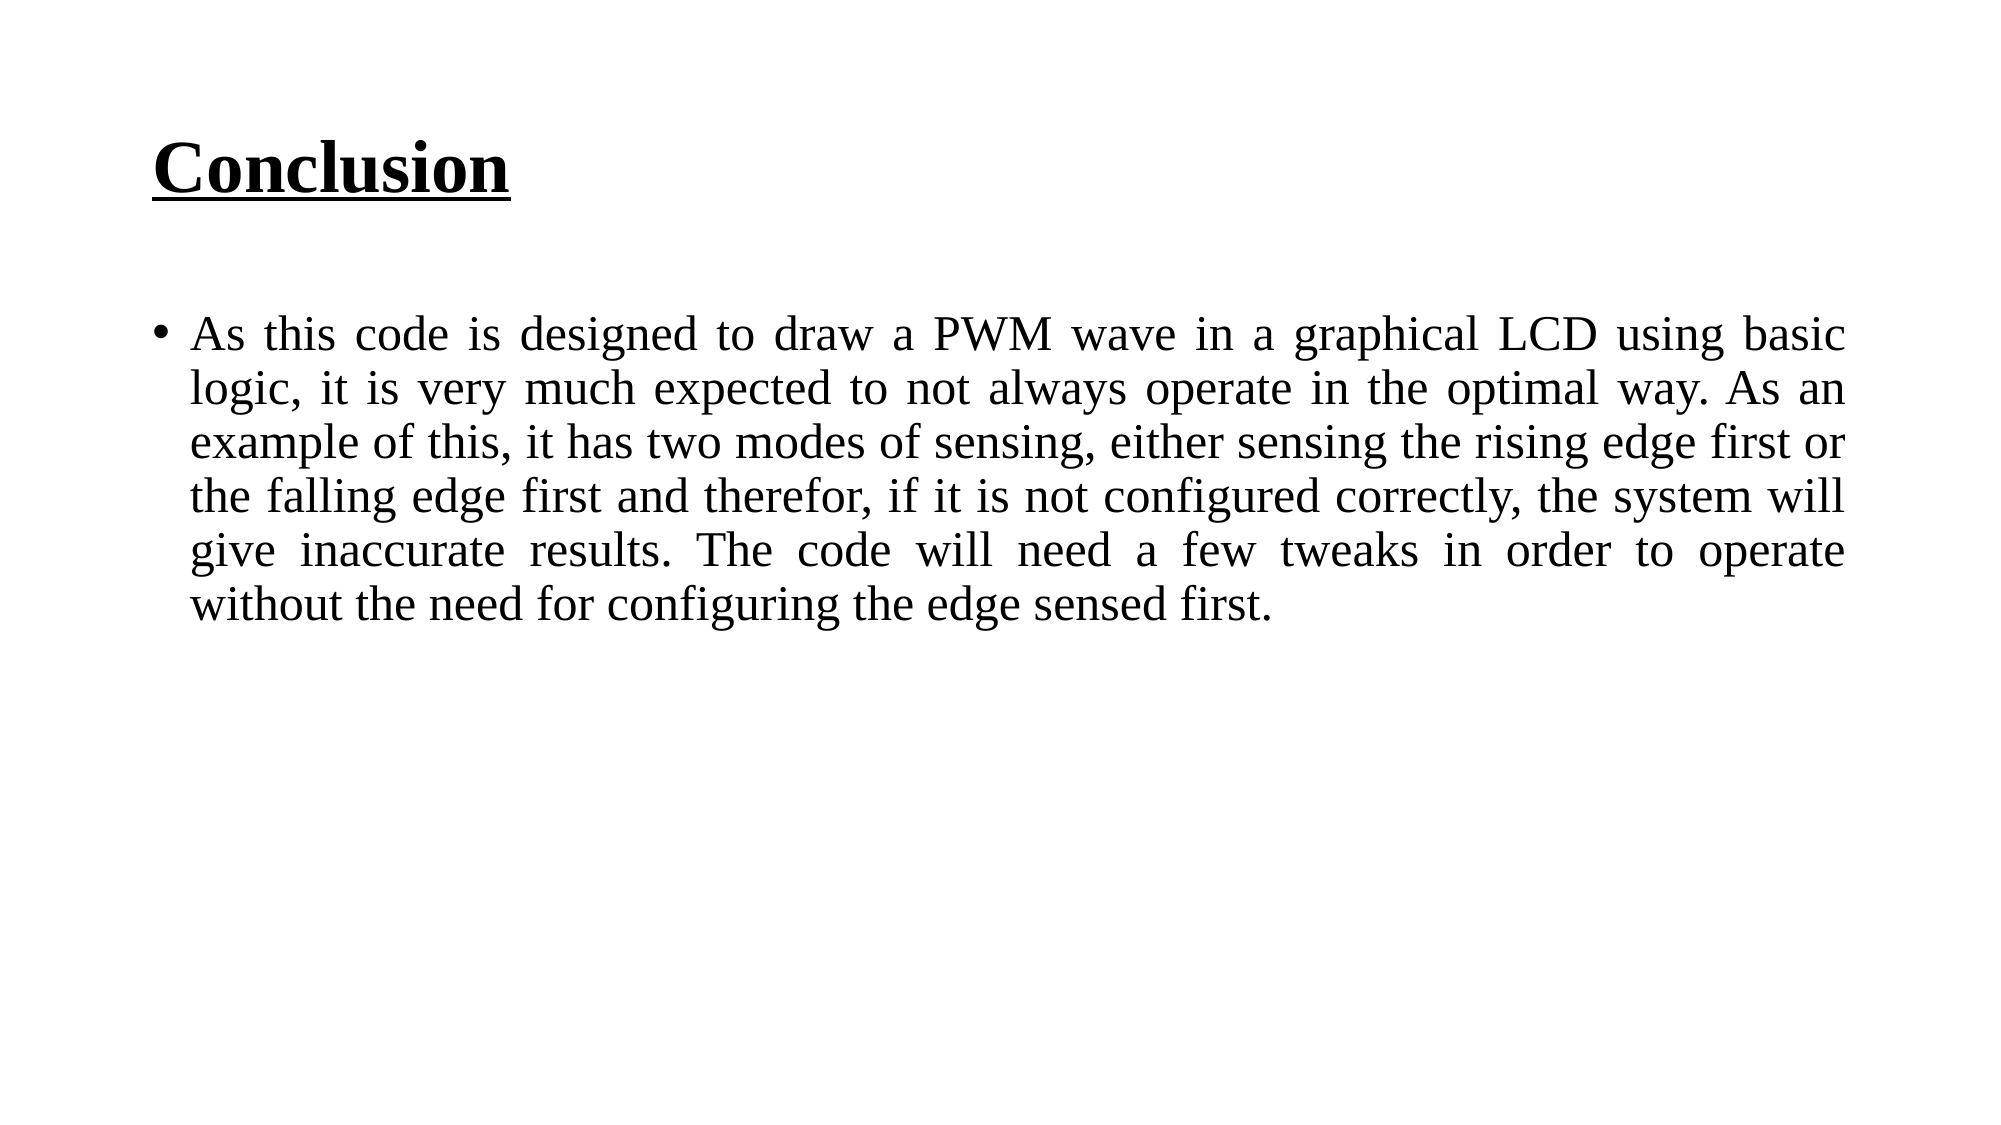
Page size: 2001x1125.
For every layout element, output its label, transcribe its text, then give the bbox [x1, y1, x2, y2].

list As this code is designed to draw a PWM wave in a graphical LCD using basic logic, it is very much expected to not always operate in the optimal way. As an example of this, it has two modes of sensing, either sensing the rising edge first or the falling edge first and therefor, if it is not configured correctly, the system will give inaccurate results. The code will need a few tweaks in order to operate without the need for configuring the edge sensed first. [137, 299, 1863, 1014]
title Conclusion [137, 59, 1863, 278]
